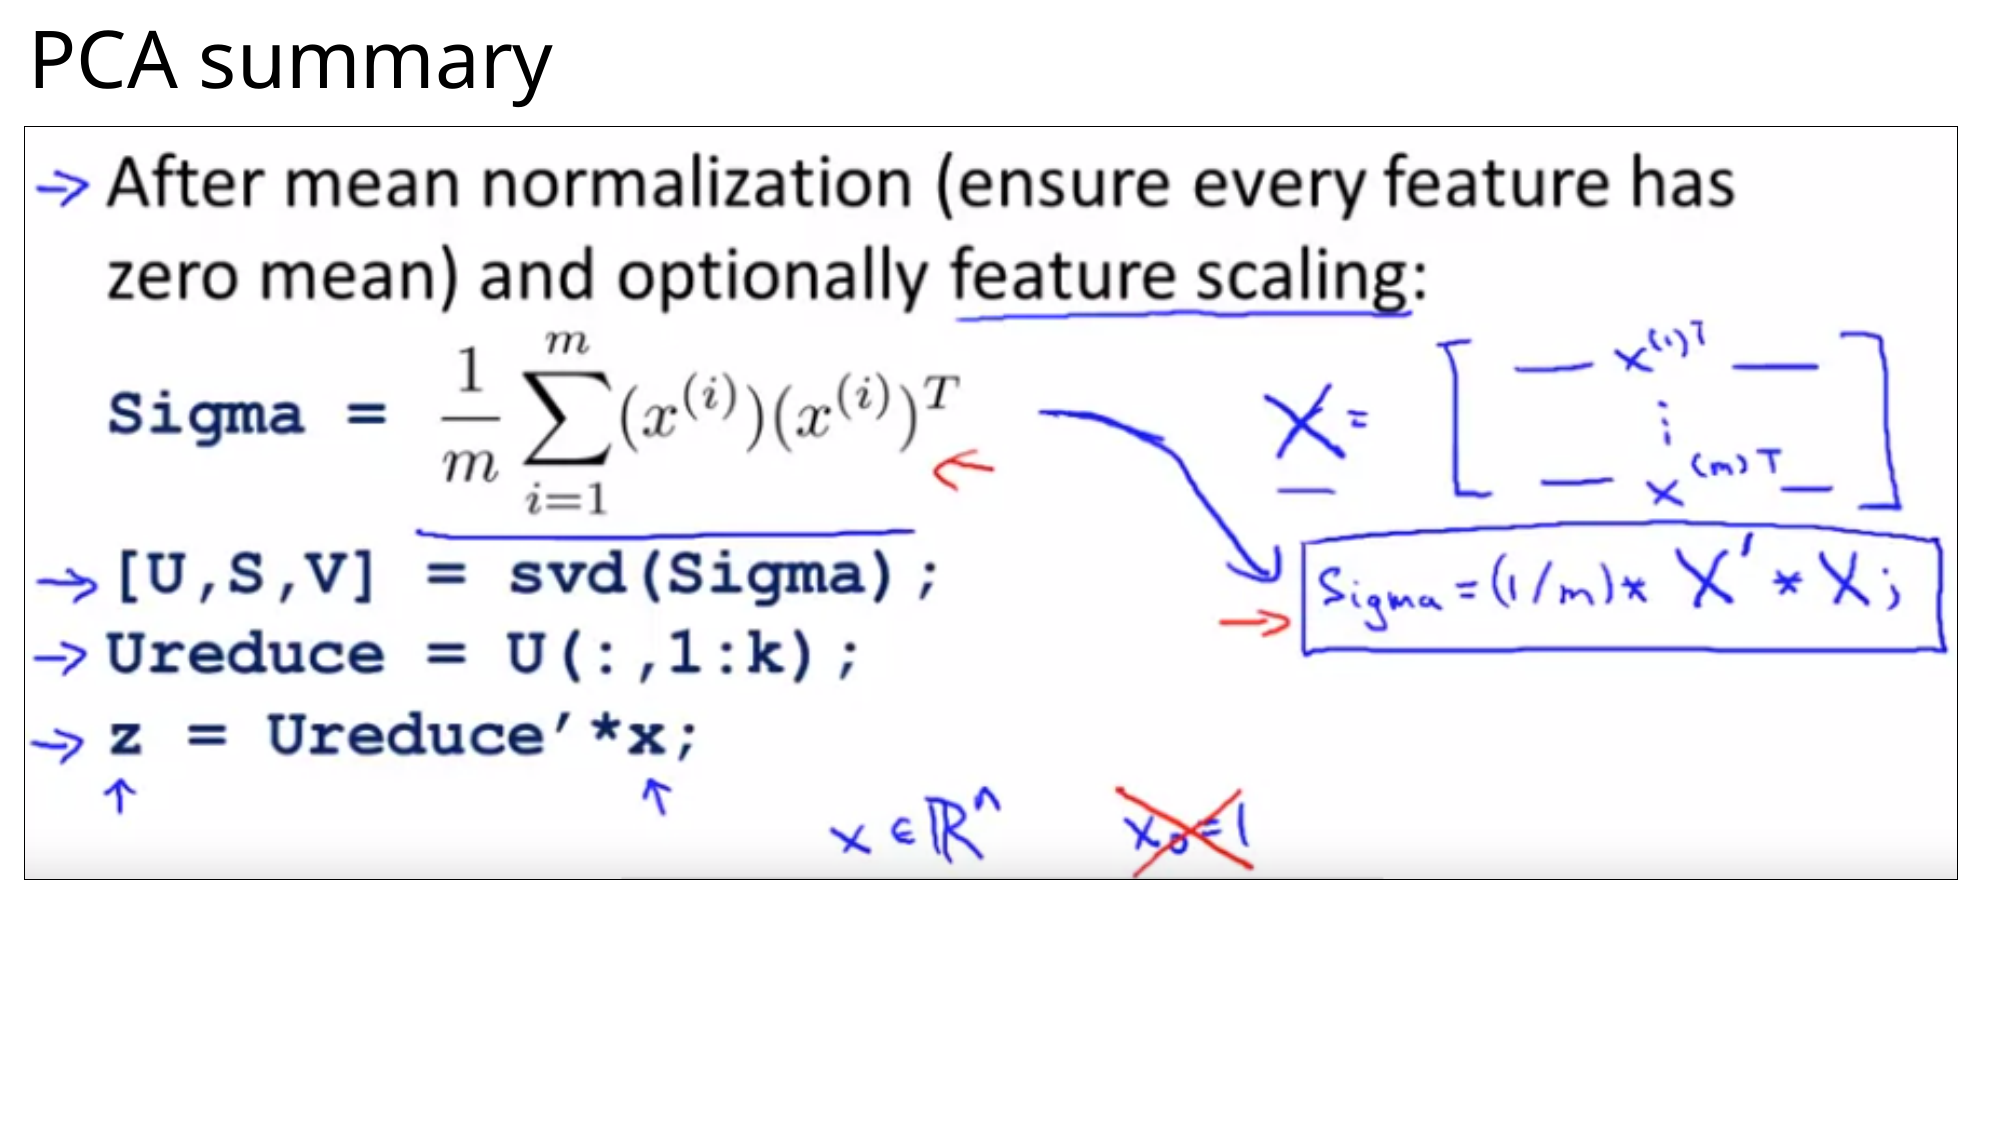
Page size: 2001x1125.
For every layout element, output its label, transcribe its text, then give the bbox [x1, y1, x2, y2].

title PCA summary [13, 11, 1978, 113]
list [24, 126, 1958, 880]
